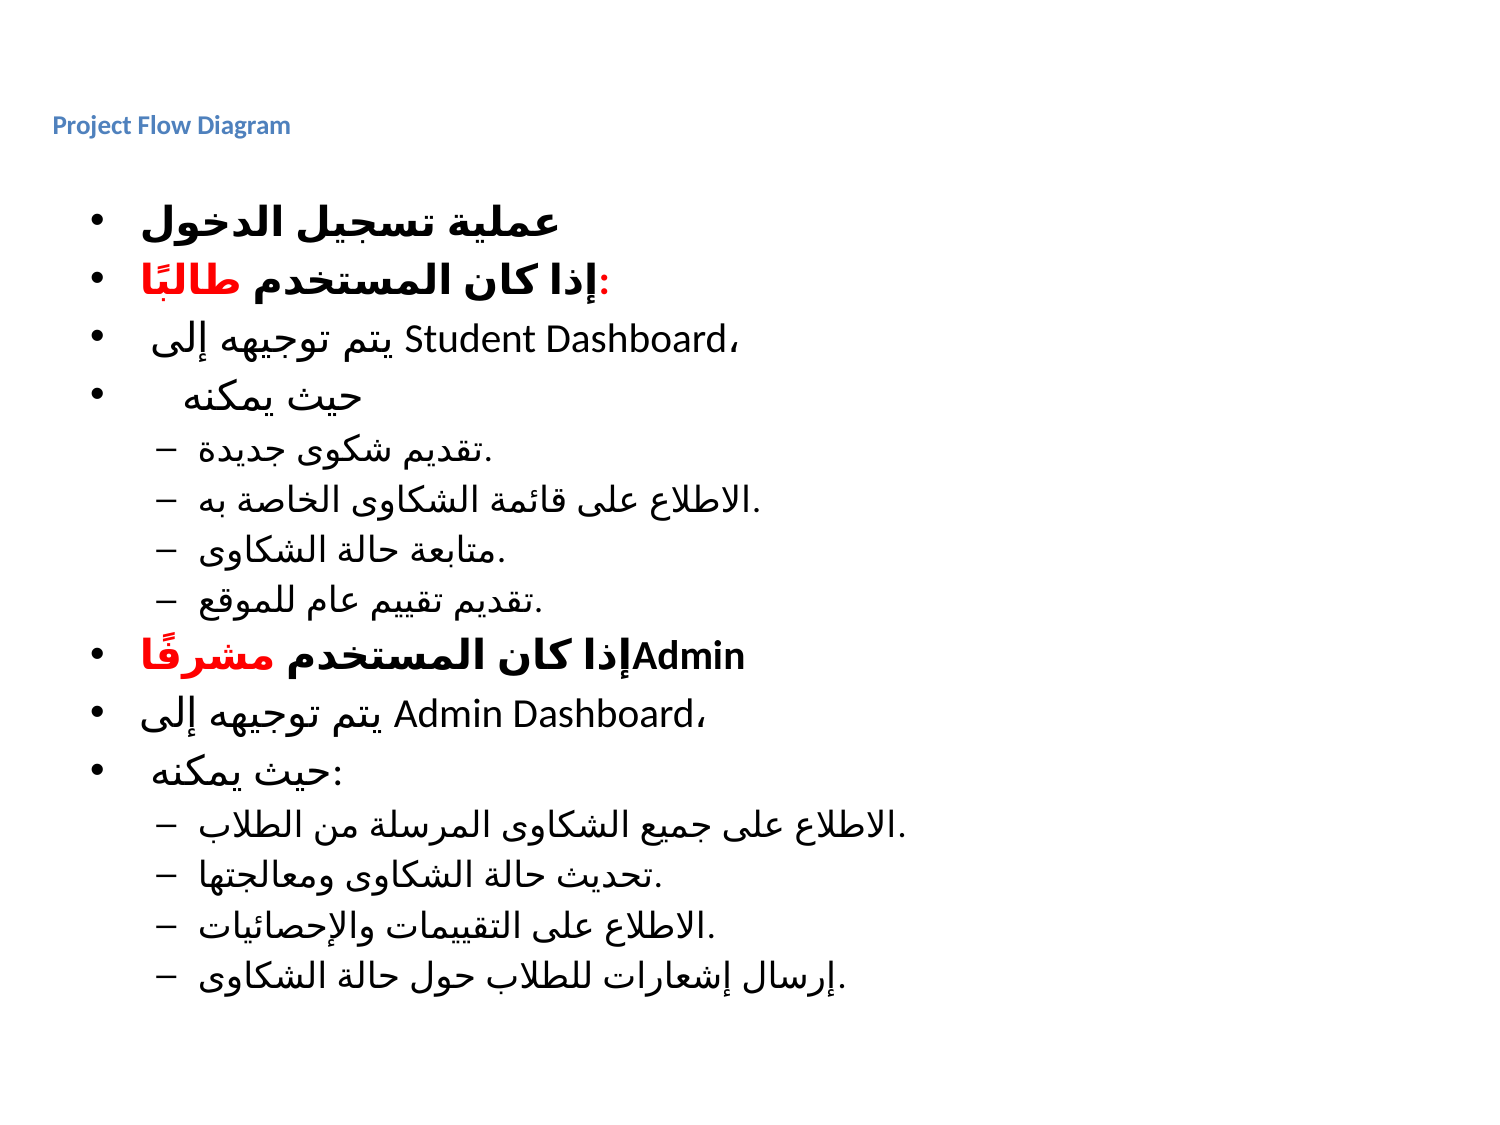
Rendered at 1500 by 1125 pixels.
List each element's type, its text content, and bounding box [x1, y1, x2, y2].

title Project Flow Diagram [37, 99, 1363, 188]
list عملية تسجيل الدخول إذا كان المستخدم طالبًا: يتم توجيهه إلى Student Dashboard، حيث يمكنه تقديم شكوى جديدة. الاطلاع على قائمة الشكاوى الخاصة به. متابعة حالة الشكاوى. تقديم تقييم عام للموقع. إذا كان المستخدم مشرفًاAdmin يتم توجيهه إلى Admin Dashboard، حيث يمكنه: الاطلاع على جميع الشكاوى المرسلة من الطلاب. تحديث حالة الشكاوى ومعالجتها. الاطلاع على التقييمات والإحصائيات. إرسال إشعارات للطلاب حول حالة الشكاوى. [75, 187, 1425, 1005]
